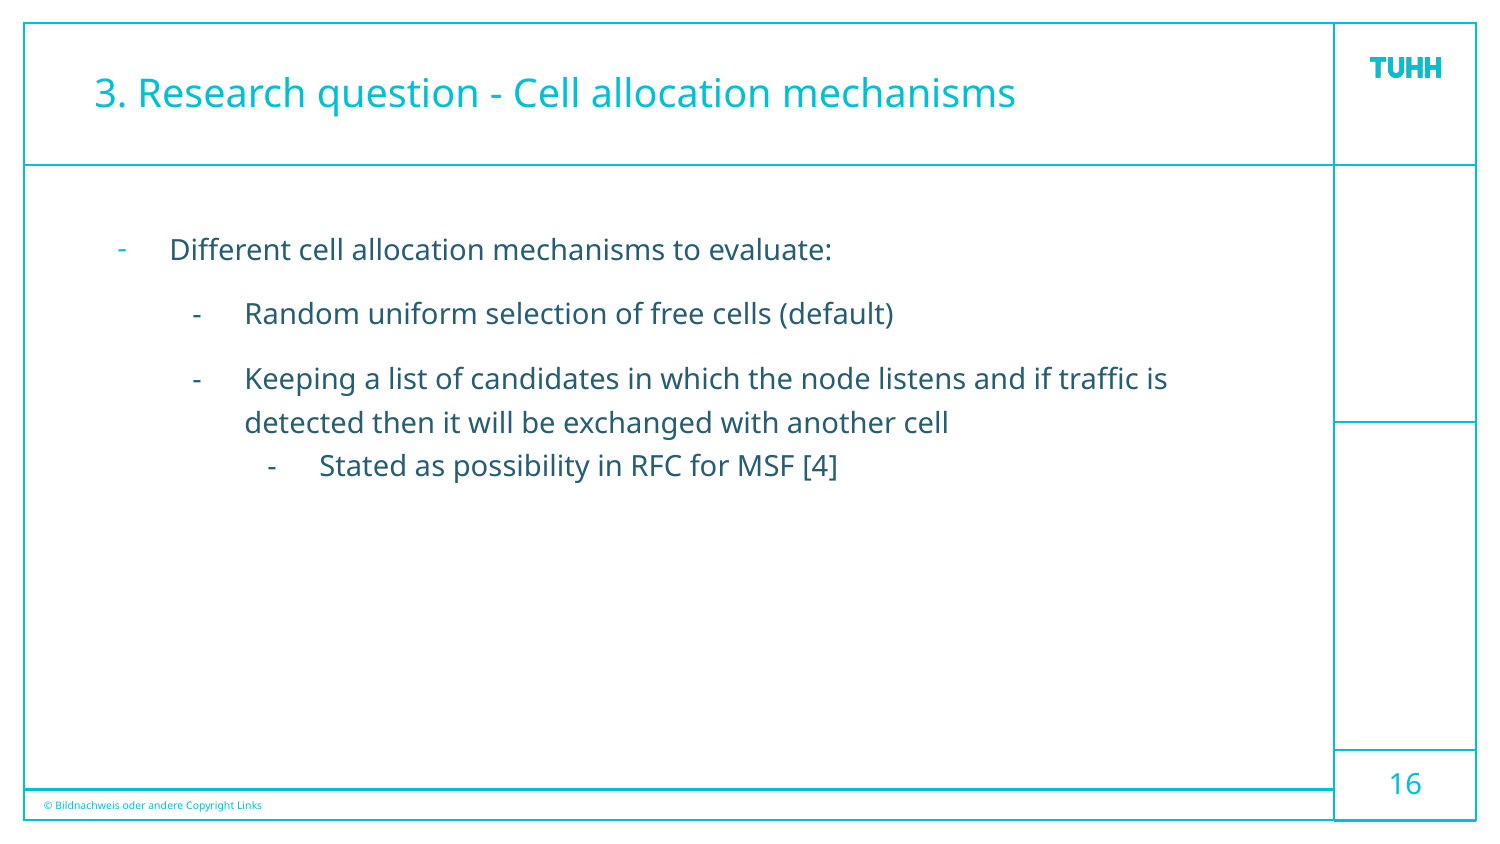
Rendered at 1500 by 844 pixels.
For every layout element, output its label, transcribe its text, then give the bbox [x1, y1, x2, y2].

picture [1370, 57, 1441, 78]
title 3. Research question - Cell allocation mechanisms [94, 36, 1282, 152]
slide_number ‹#› [1343, 758, 1468, 812]
list Different cell allocation mechanisms to evaluate: Random uniform selection of free cells (default) Keeping a list of candidates in which the node listens and if traffic is detected then it will be exchanged with another cell Stated as possibility in RFC for MSF [4] [94, 222, 1282, 750]
list © Bildnachweis oder andere Copyright Links [43, 789, 808, 821]
